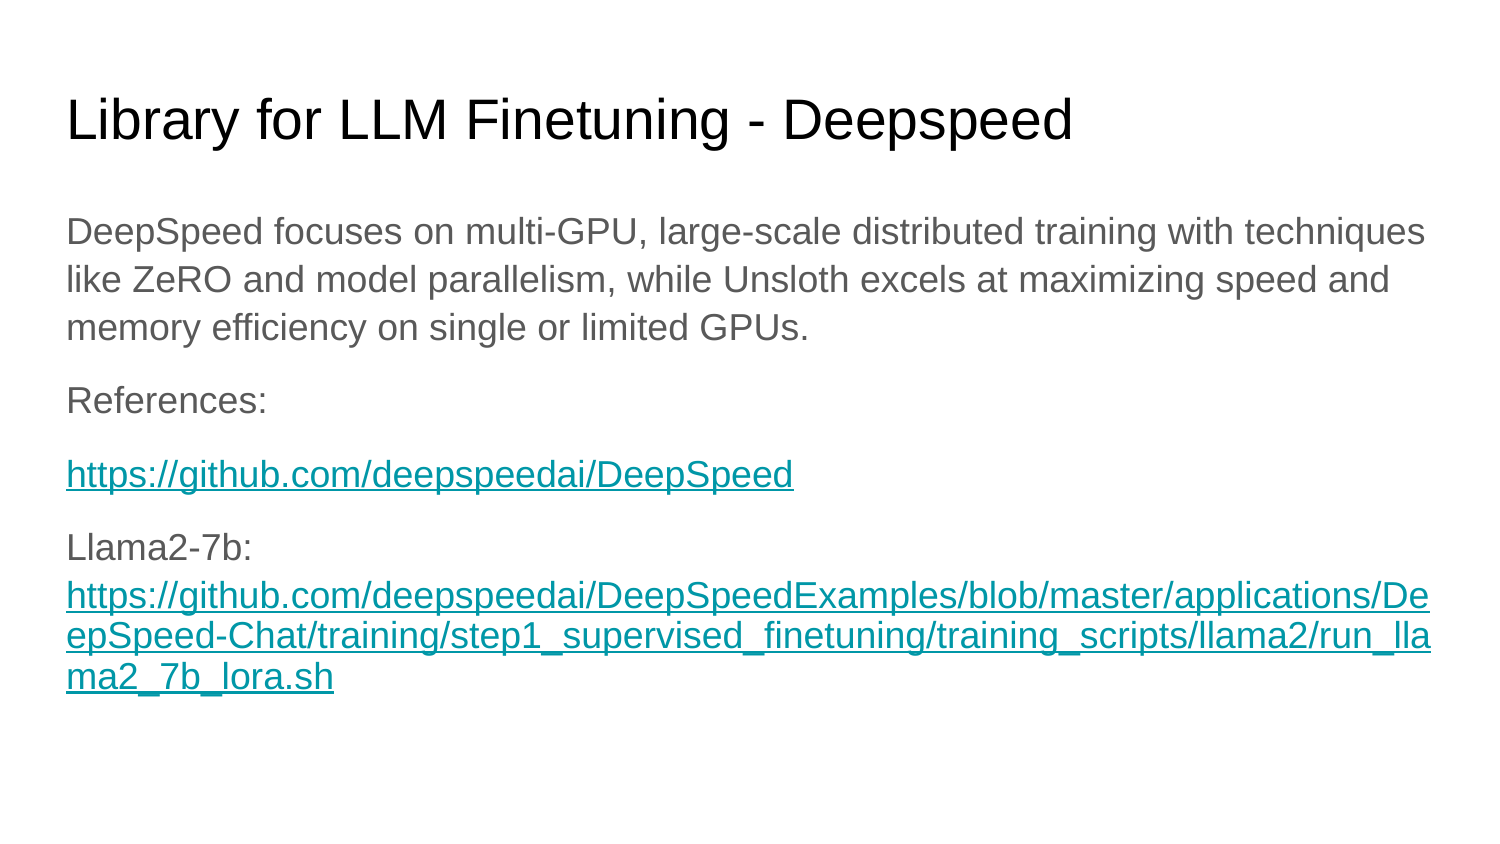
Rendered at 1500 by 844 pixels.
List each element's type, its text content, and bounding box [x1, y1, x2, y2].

list DeepSpeed focuses on multi-GPU, large-scale distributed training with techniques like ZeRO and model parallelism, while Unsloth excels at maximizing speed and memory efficiency on single or limited GPUs. References: https://github.com/deepspeedai/DeepSpeed Llama2-7b: https://github.com/deepspeedai/DeepSpeedExamples/blob/master/applications/DeepSpeed-Chat/training/step1_supervised_finetuning/training_scripts/llama2/run_llama2_7b_lora.sh [51, 189, 1449, 750]
title Library for LLM Finetuning - Deepspeed [51, 72, 1449, 167]
